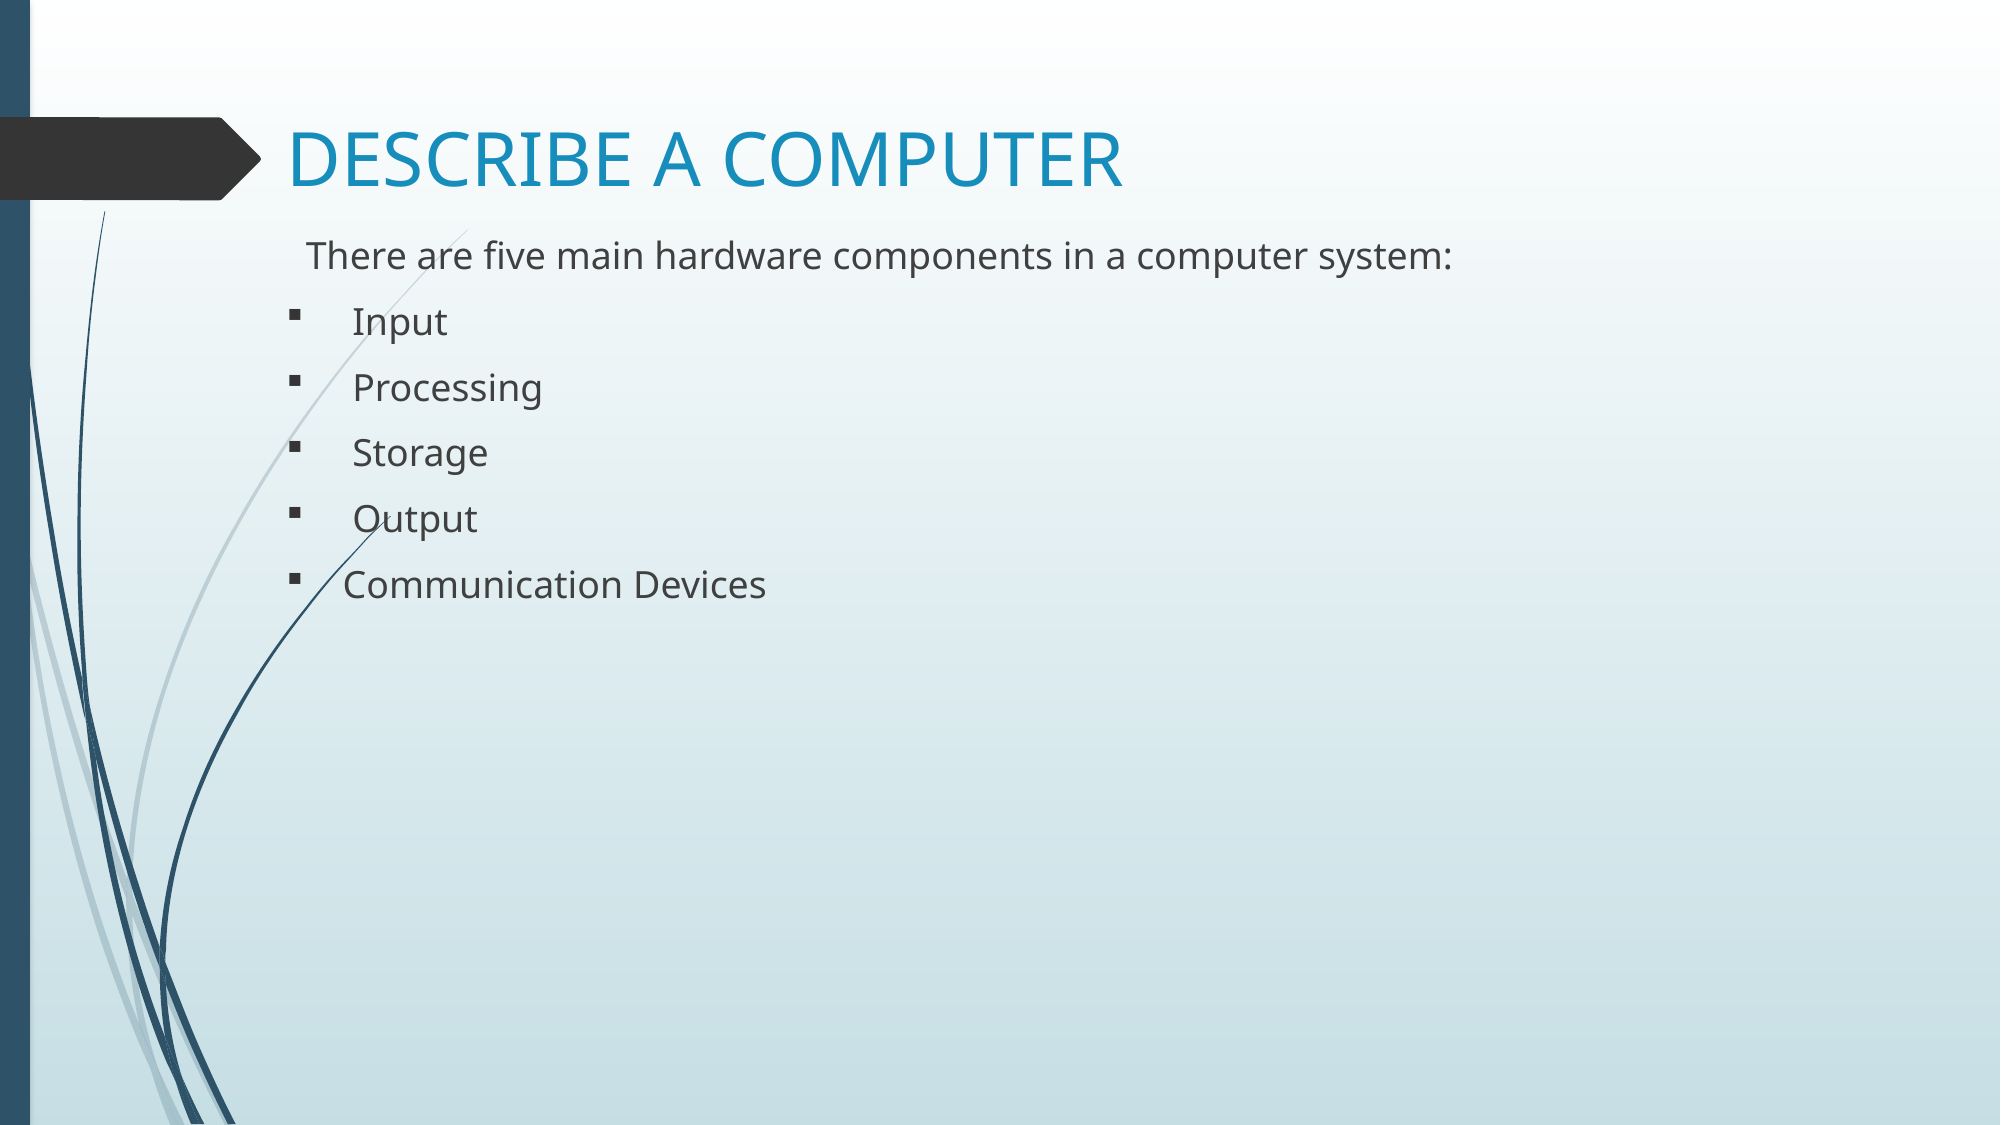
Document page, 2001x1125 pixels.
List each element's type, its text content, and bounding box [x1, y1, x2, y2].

title DESCRIBE A COMPUTER [271, 103, 1863, 251]
list There are five main hardware components in a computer system: Input Processing Storage Output Communication Devices [271, 224, 1764, 891]
